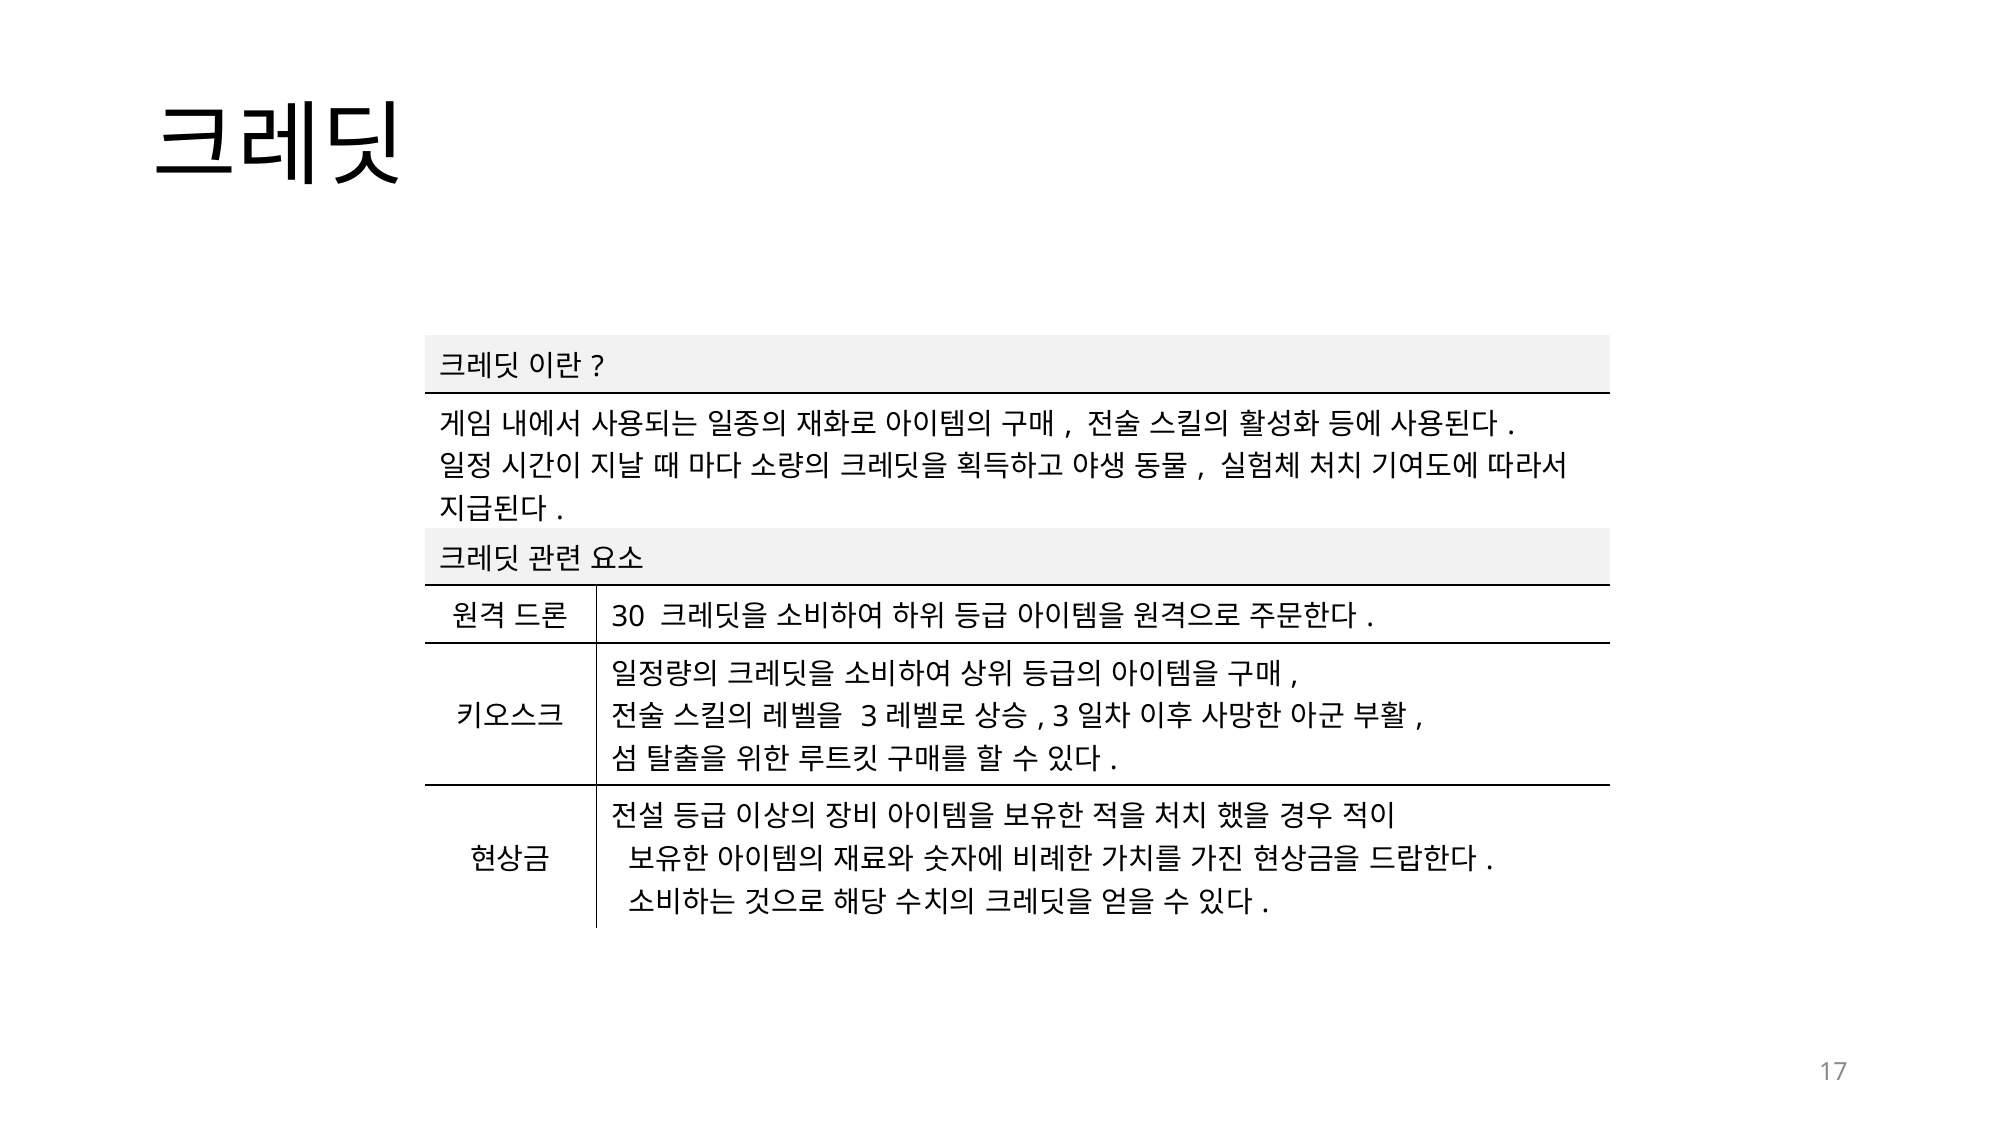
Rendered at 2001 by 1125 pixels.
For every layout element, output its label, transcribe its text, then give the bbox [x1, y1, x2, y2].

table_cell 원격 드론 [425, 586, 596, 642]
table_cell 현상금 [425, 786, 596, 928]
table_cell 30 크레딧을 소비하여 하위 등급 아이템을 원격으로 주문한다. [597, 586, 1610, 642]
slide_number 17 [1412, 1042, 1863, 1103]
table_cell 키오스크 [425, 644, 596, 784]
table_cell 전설 등급 이상의 장비 아이템을 보유한 적을 처치 했을 경우 적이 보유한 아이템의 재료와 숫자에 비례한 가치를 가진 현상금을 드랍한다. 소비하는 것으로 해당 수치의 크레딧을 얻을 수 있다. [597, 786, 1610, 928]
table_header 크레딧 관련 요소 [425, 535, 1610, 584]
title 크레딧 [137, 60, 1863, 237]
table_header 크레딧 이란? [425, 335, 1610, 392]
table_cell 게임 내에서 사용되는 일종의 재화로 아이템의 구매, 전술 스킬의 활성화 등에 사용된다. 일정 시간이 지날 때 마다 소량의 크레딧을 획득하고 야생 동물, 실험체 처치 기여도에 따라서 지급된다. [425, 394, 1610, 535]
table_cell 일정량의 크레딧을 소비하여 상위 등급의 아이템을 구매, 전술 스킬의 레벨을 3레벨로 상승, 3일차 이후 사망한 아군 부활, 섬 탈출을 위한 루트킷 구매를 할 수 있다. [597, 644, 1610, 784]
